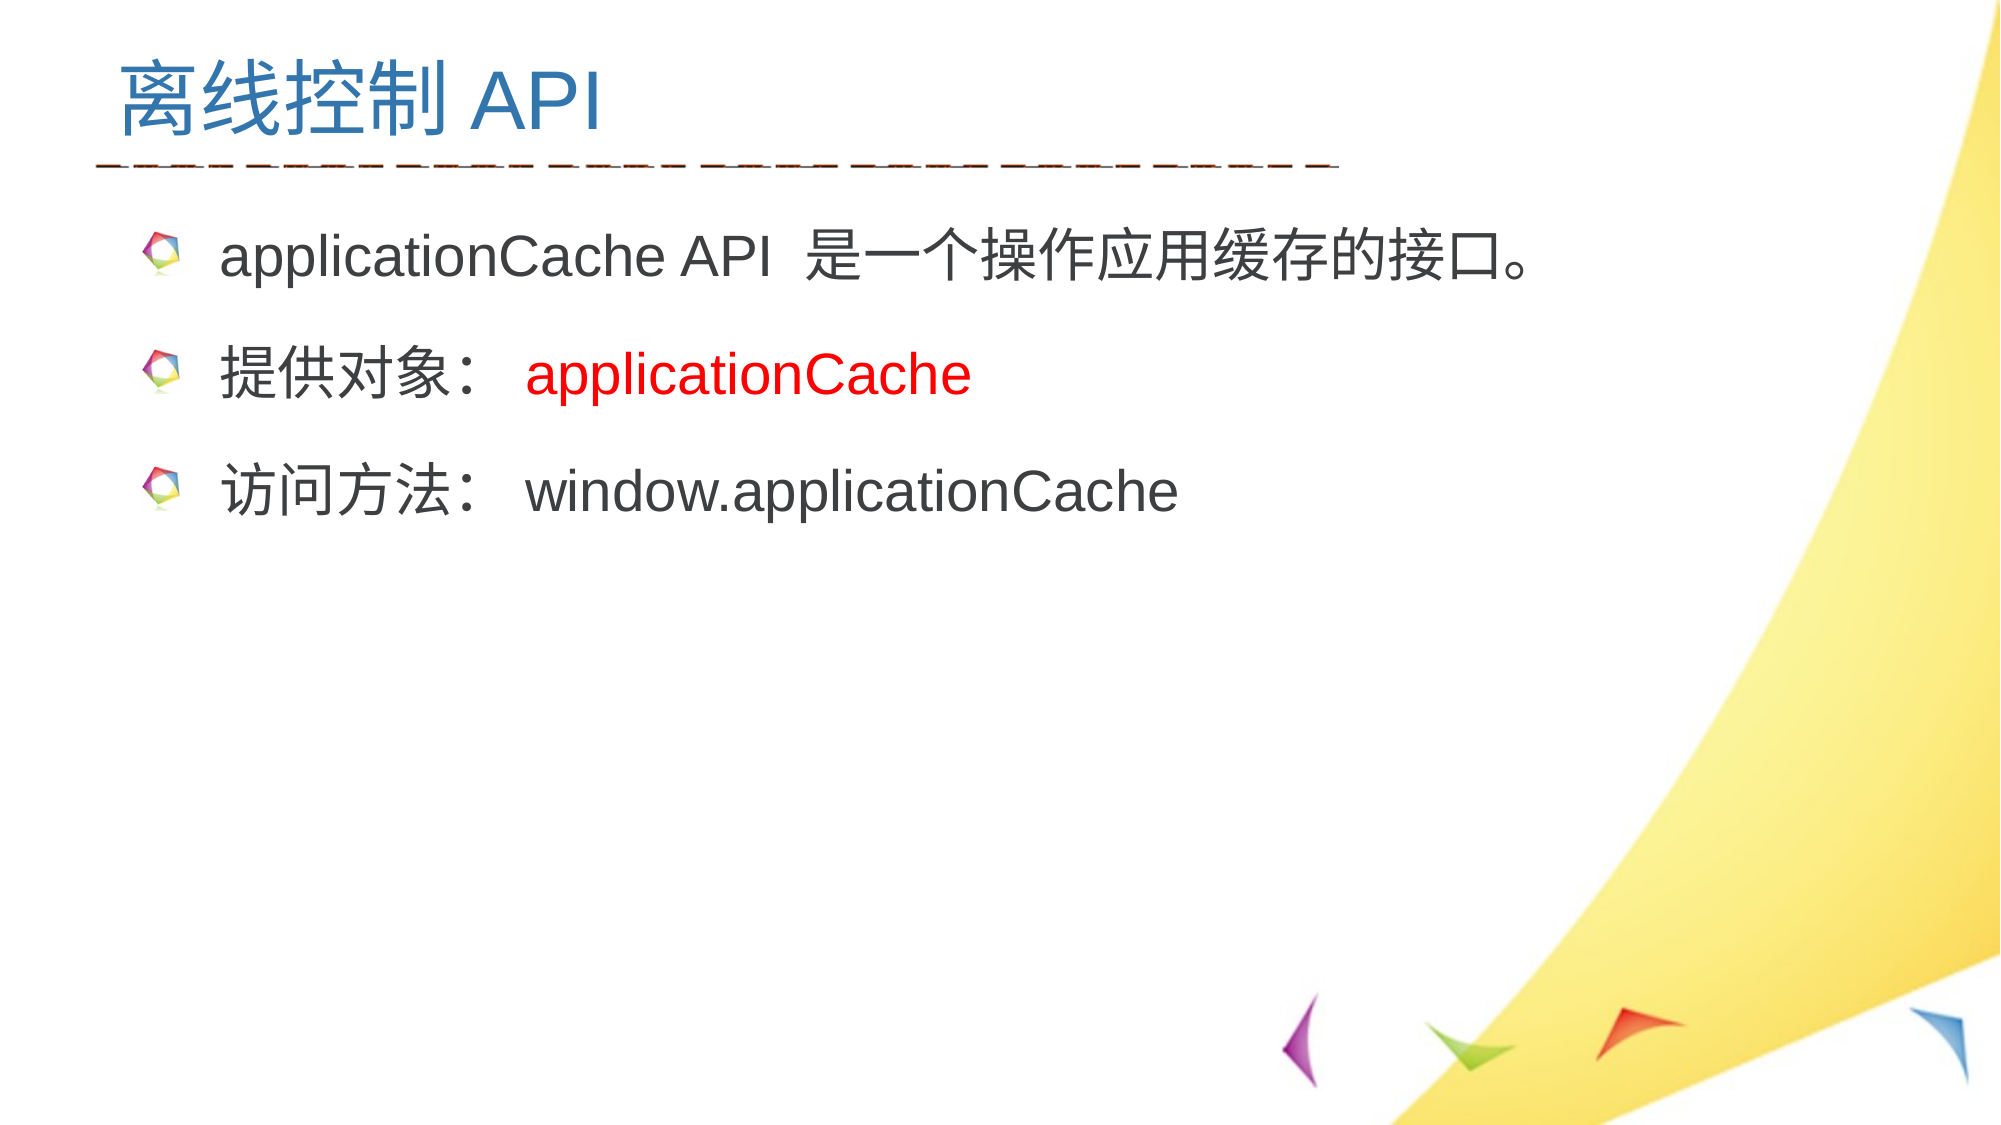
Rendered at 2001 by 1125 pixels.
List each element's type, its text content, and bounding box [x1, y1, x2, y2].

list applicationCache API 是一个操作应用缓存的接口。 提供对象：applicationCache 访问方法：window.applicationCache [125, 210, 1586, 973]
picture [140, 348, 183, 394]
picture [140, 465, 183, 511]
picture [88, 0, 2000, 1125]
list 离线控制API [101, 38, 1392, 120]
picture [140, 230, 183, 276]
